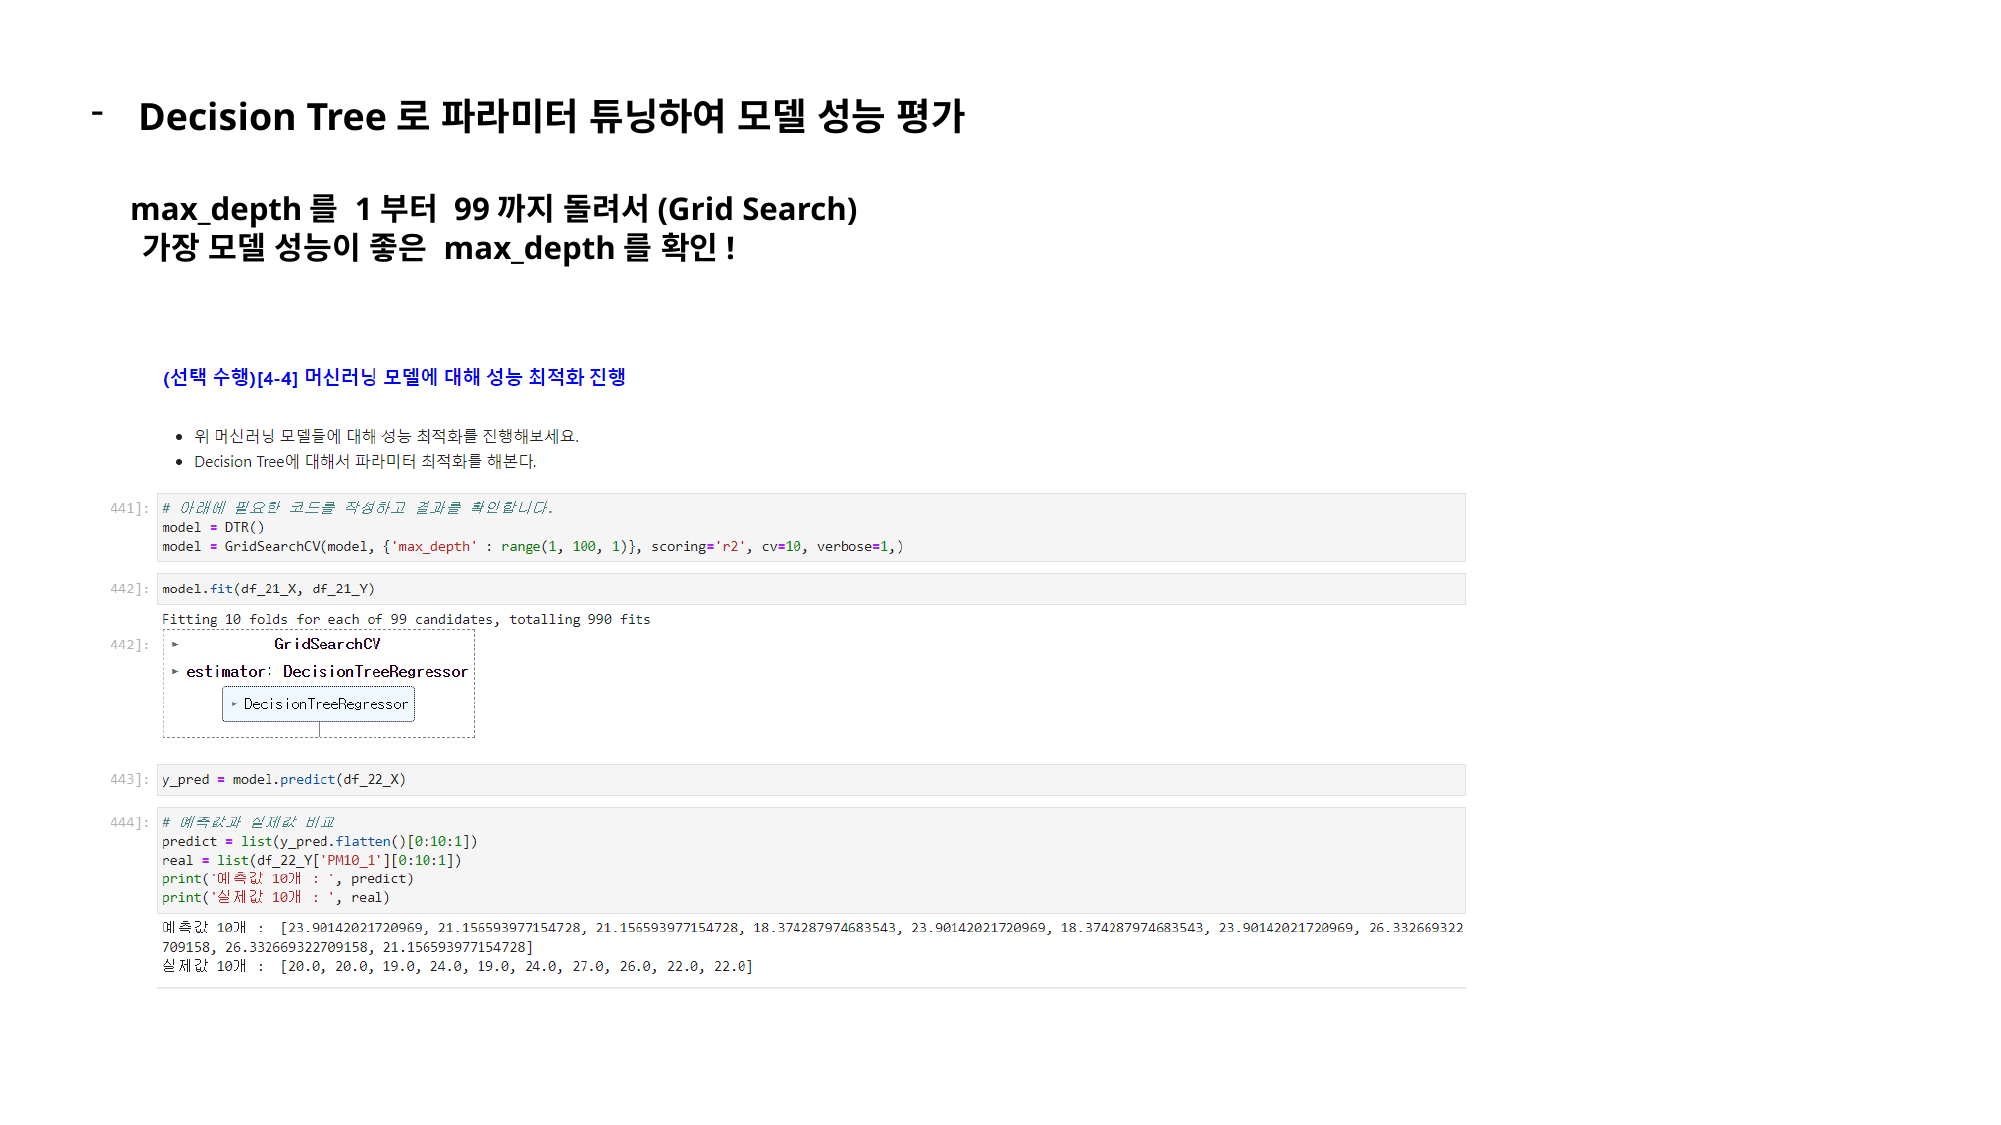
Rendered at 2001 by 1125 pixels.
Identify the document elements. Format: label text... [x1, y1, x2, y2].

picture [111, 361, 1481, 989]
text_box Decision Tree로 파라미터 튜닝하여 모델 성능 평가 max_depth를 1부터 99까지 돌려서(Grid Search) 가장 모델 성능이 좋은 max_depth를 확인! [76, 85, 1824, 273]
